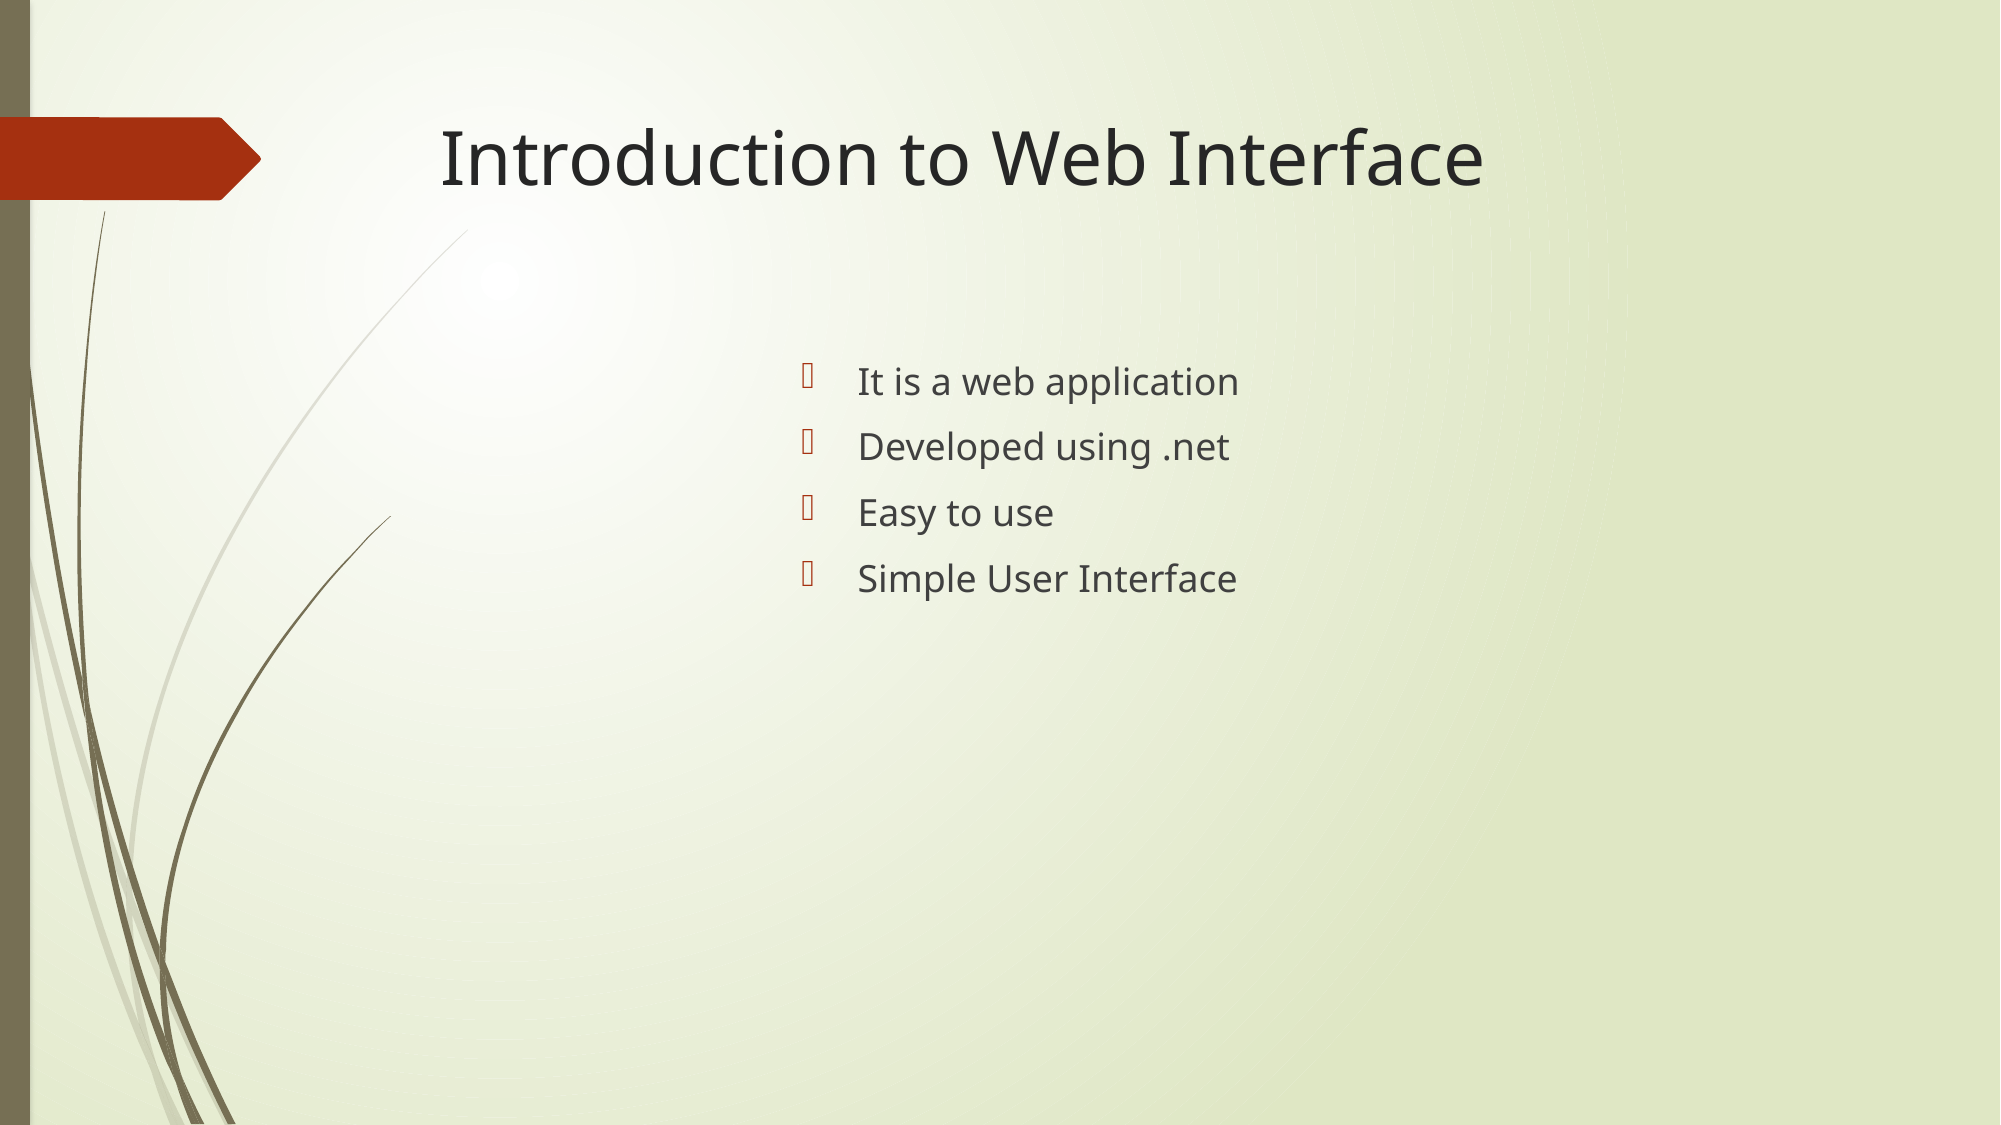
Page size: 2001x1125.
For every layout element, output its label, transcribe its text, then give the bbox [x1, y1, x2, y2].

title Introduction to Web Interface [425, 102, 1888, 313]
list It is a web application Developed using .net Easy to use Simple User Interface [786, 350, 1404, 713]
